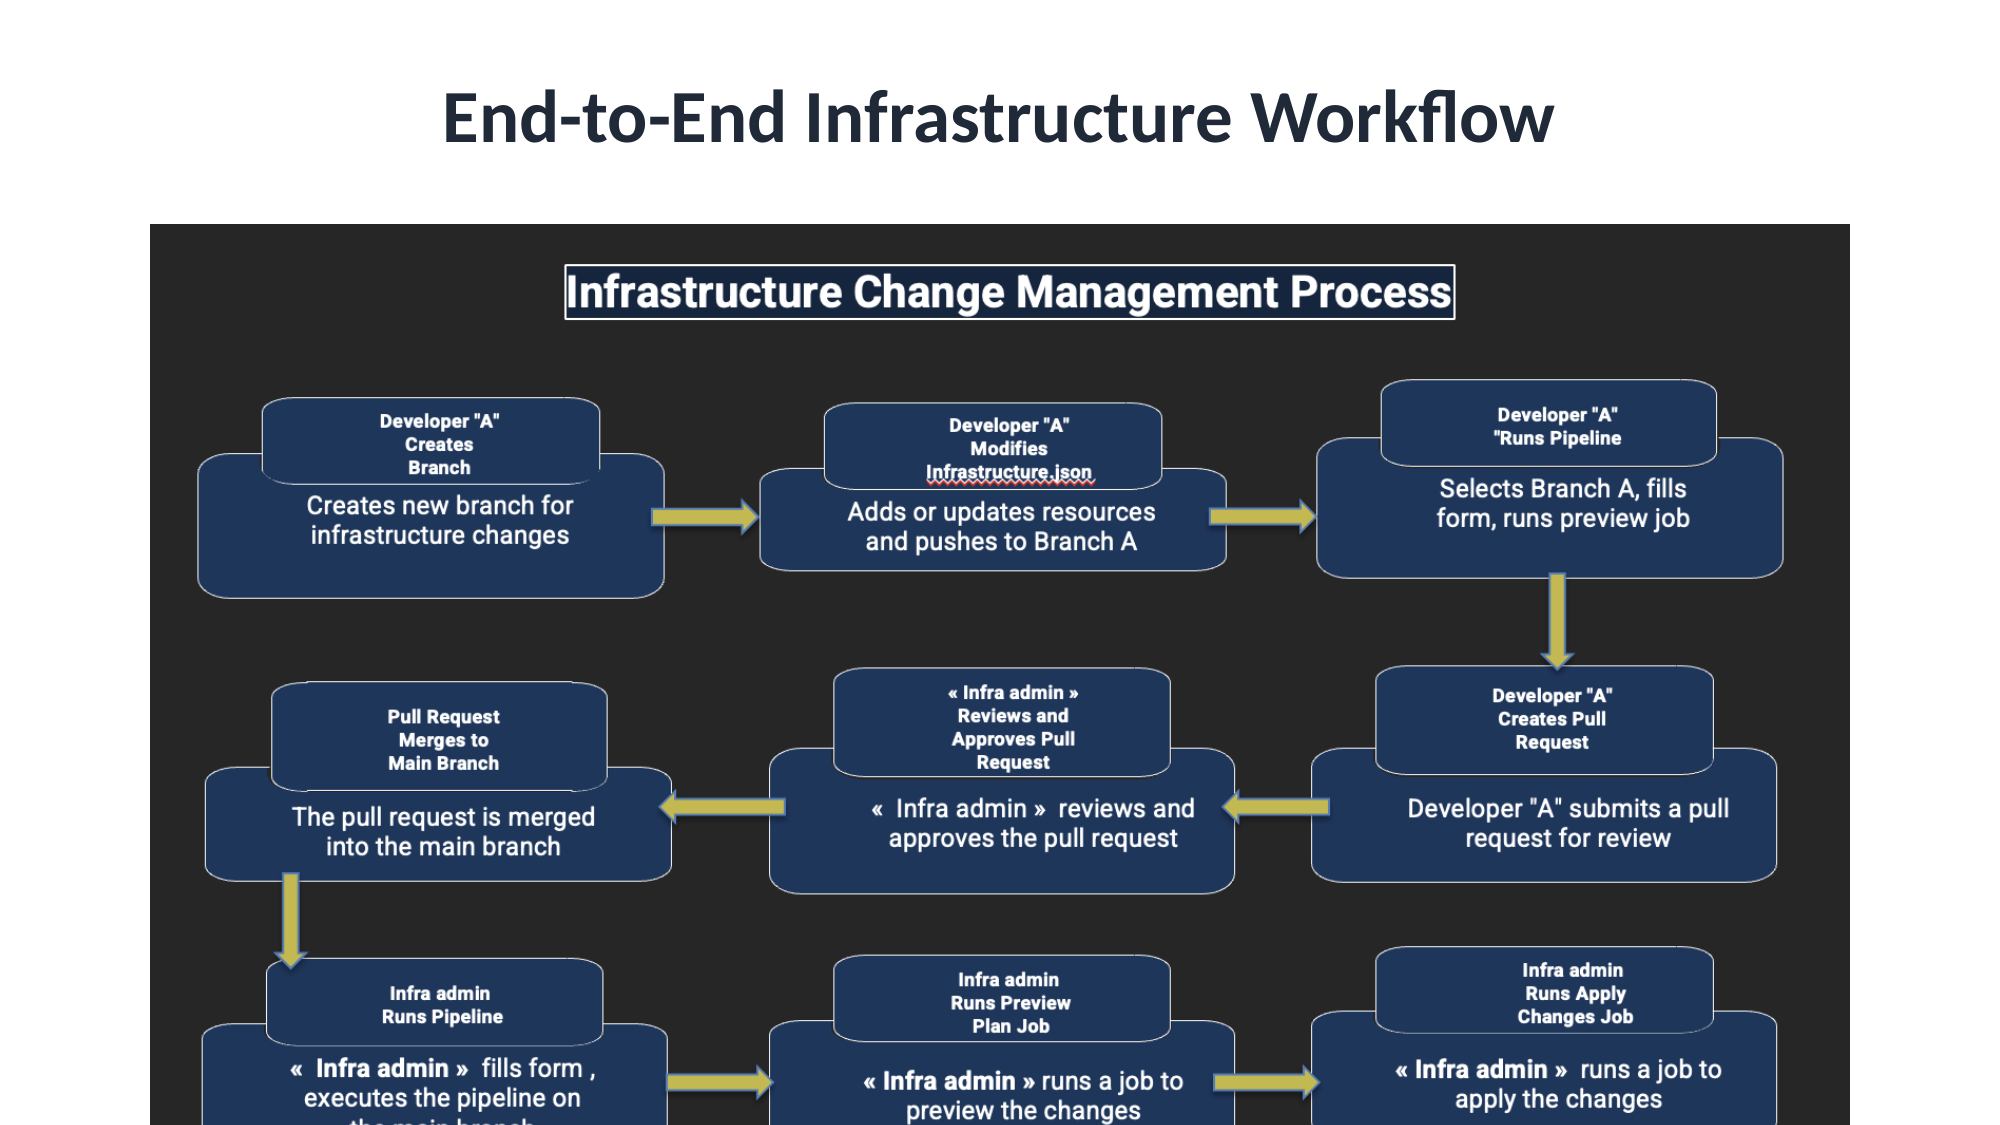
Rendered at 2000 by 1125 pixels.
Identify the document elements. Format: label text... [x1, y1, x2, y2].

picture [149, 224, 1851, 1125]
text_box End-to-End Infrastructure Workflow [428, 59, 1572, 165]
